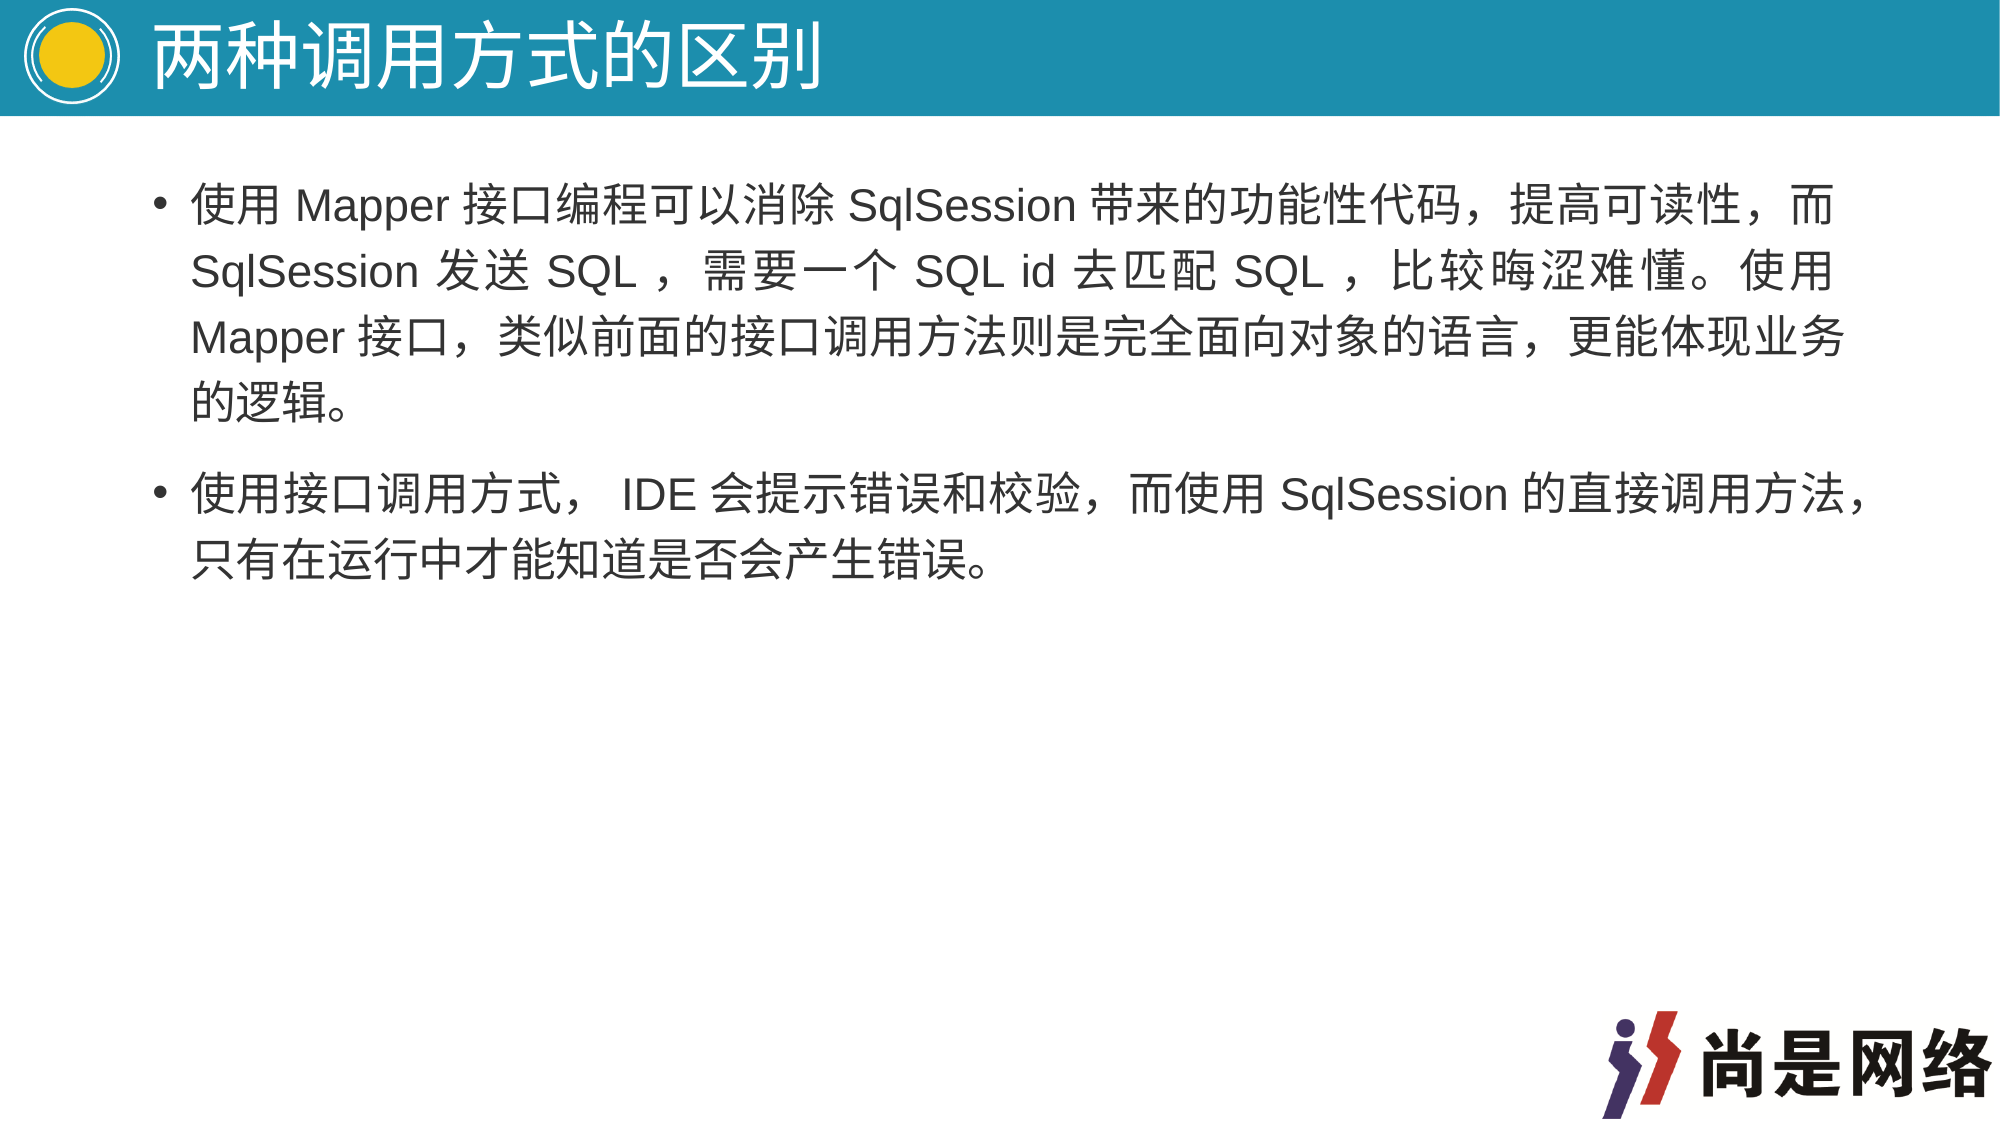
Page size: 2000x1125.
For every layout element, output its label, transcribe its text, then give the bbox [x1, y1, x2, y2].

title 两种调用方式的区别 [135, 0, 1860, 119]
list 使用Mapper接口编程可以消除SqlSession带来的功能性代码，提高可读性，而SqlSession发送SQL，需要一个SQL id去匹配SQL，比较晦涩难懂。使用Mapper接口，类似前面的接口调用方法则是完全面向对象的语言，更能体现业务的逻辑。 使用接口调用方式，IDE会提示错误和校验，而使用SqlSession的直接调用方法，只有在运行中才能知道是否会产生错误。 [137, 157, 1863, 1014]
picture [0, 0, 2000, 1125]
